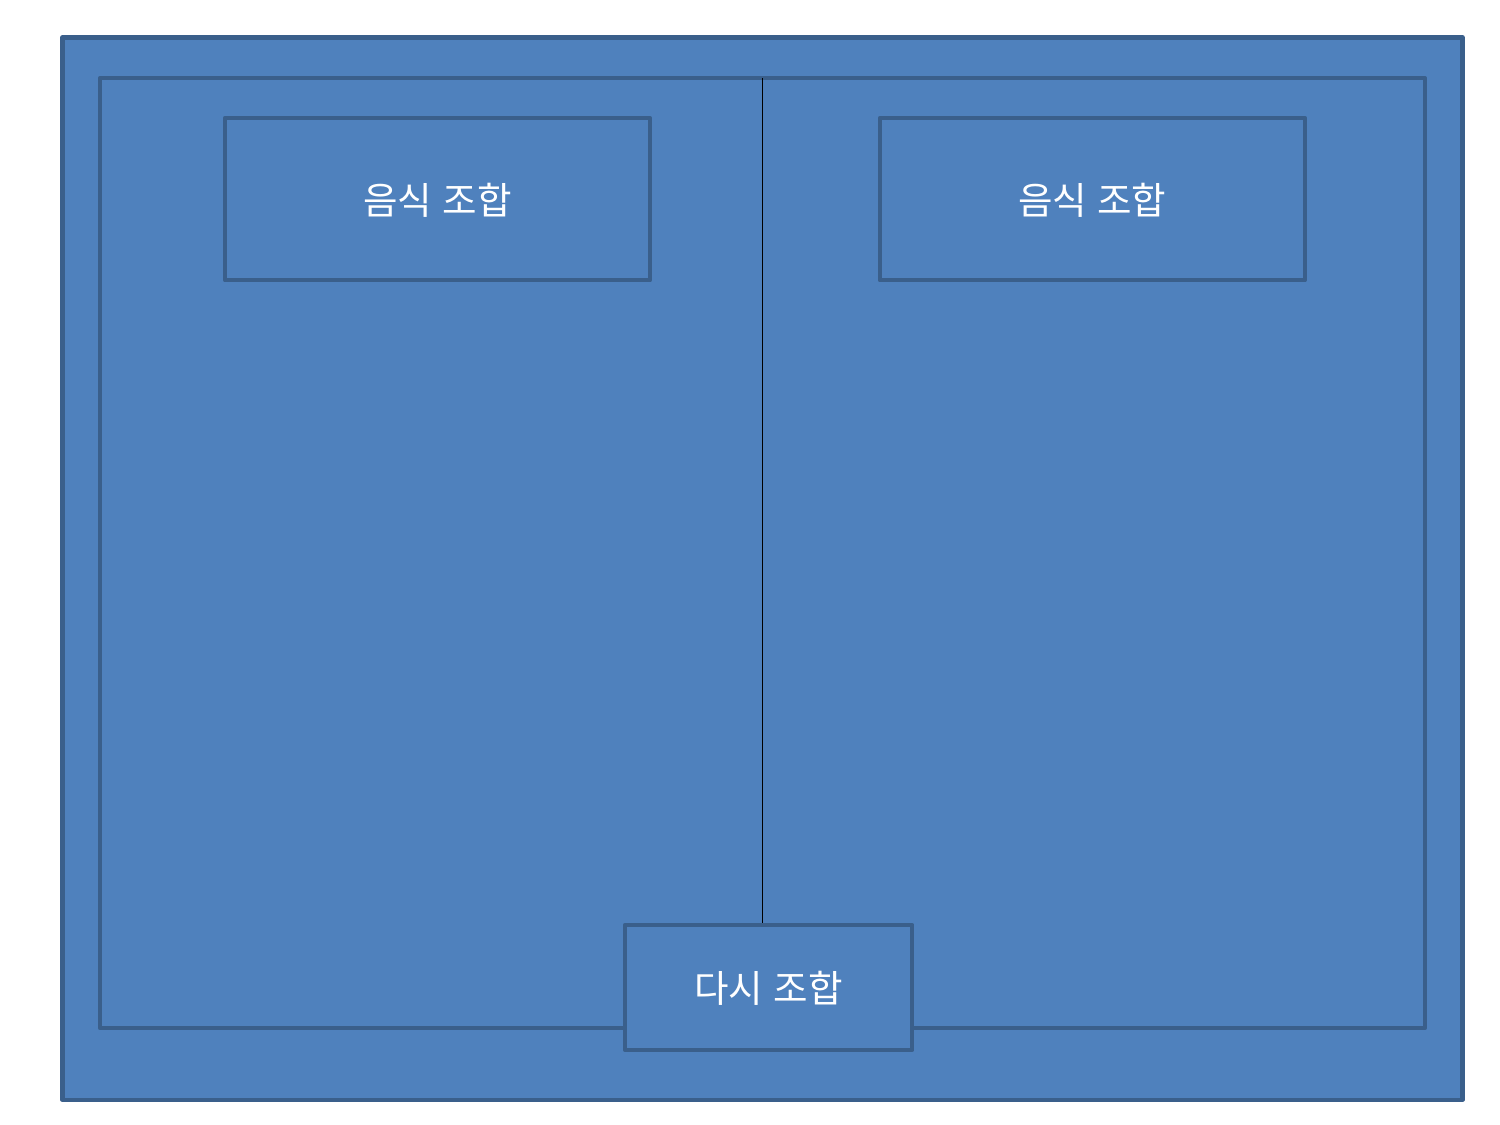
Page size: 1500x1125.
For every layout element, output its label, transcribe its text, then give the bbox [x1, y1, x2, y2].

text_box 음식 조합 [223, 116, 652, 282]
text_box 음식 조합 [878, 116, 1307, 282]
text_box [60, 35, 1465, 1102]
text_box [98, 76, 1427, 1030]
text_box 다시 조합 [623, 923, 914, 1052]
